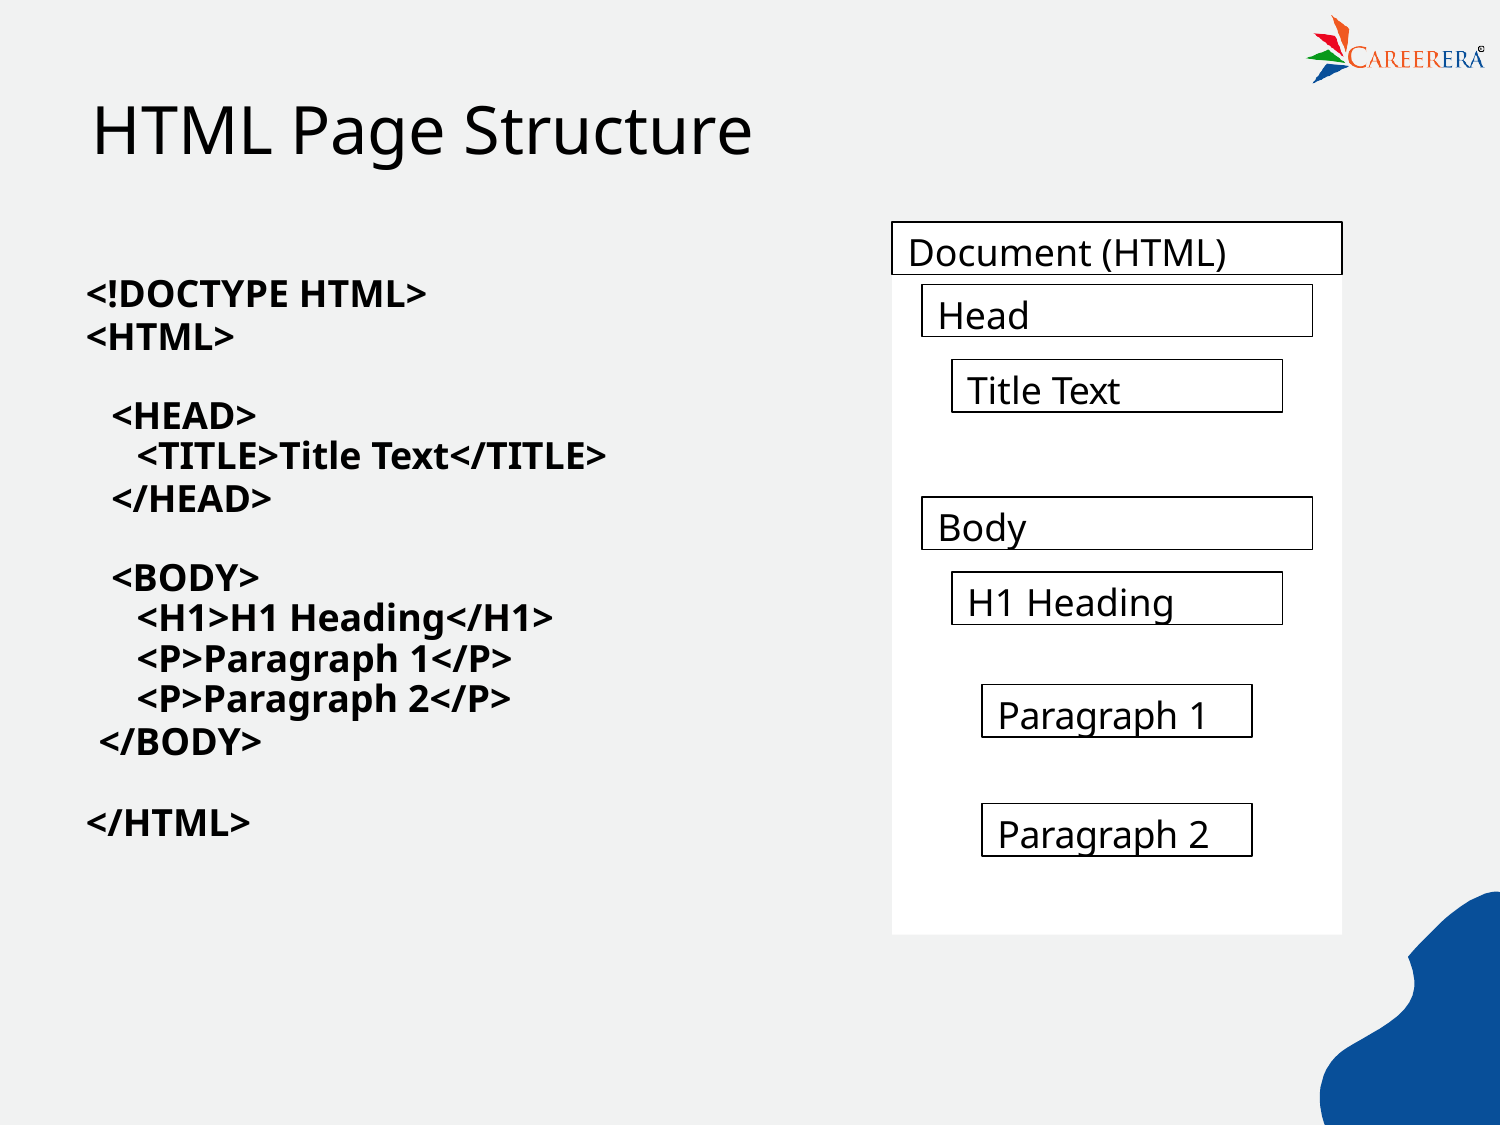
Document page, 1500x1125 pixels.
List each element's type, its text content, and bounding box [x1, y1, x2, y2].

text_box H1 Heading [952, 572, 1283, 625]
text_box [892, 275, 1343, 935]
text_box R [1477, 44, 1485, 51]
text_box [1319, 891, 1500, 1125]
text_box Title Text [952, 359, 1283, 412]
text_box <!DOCTYPE HTML> <HTML> <HEAD> <TITLE>Title Text</TITLE> </HEAD> <BODY> <H1>H1 Heading</H1> <P>Paragraph 1</P> <P>Paragraph 2</P> </BODY> </HTML> [83, 270, 736, 844]
title HTML Page Structure [89, 85, 800, 276]
text_box Head [922, 284, 1313, 337]
text_box Body [922, 497, 1313, 550]
text_box Document (HTML) [892, 222, 1343, 275]
text_box [1305, 15, 1485, 84]
text_box Paragraph 1 [982, 684, 1252, 737]
text_box Paragraph 2 [982, 803, 1252, 856]
